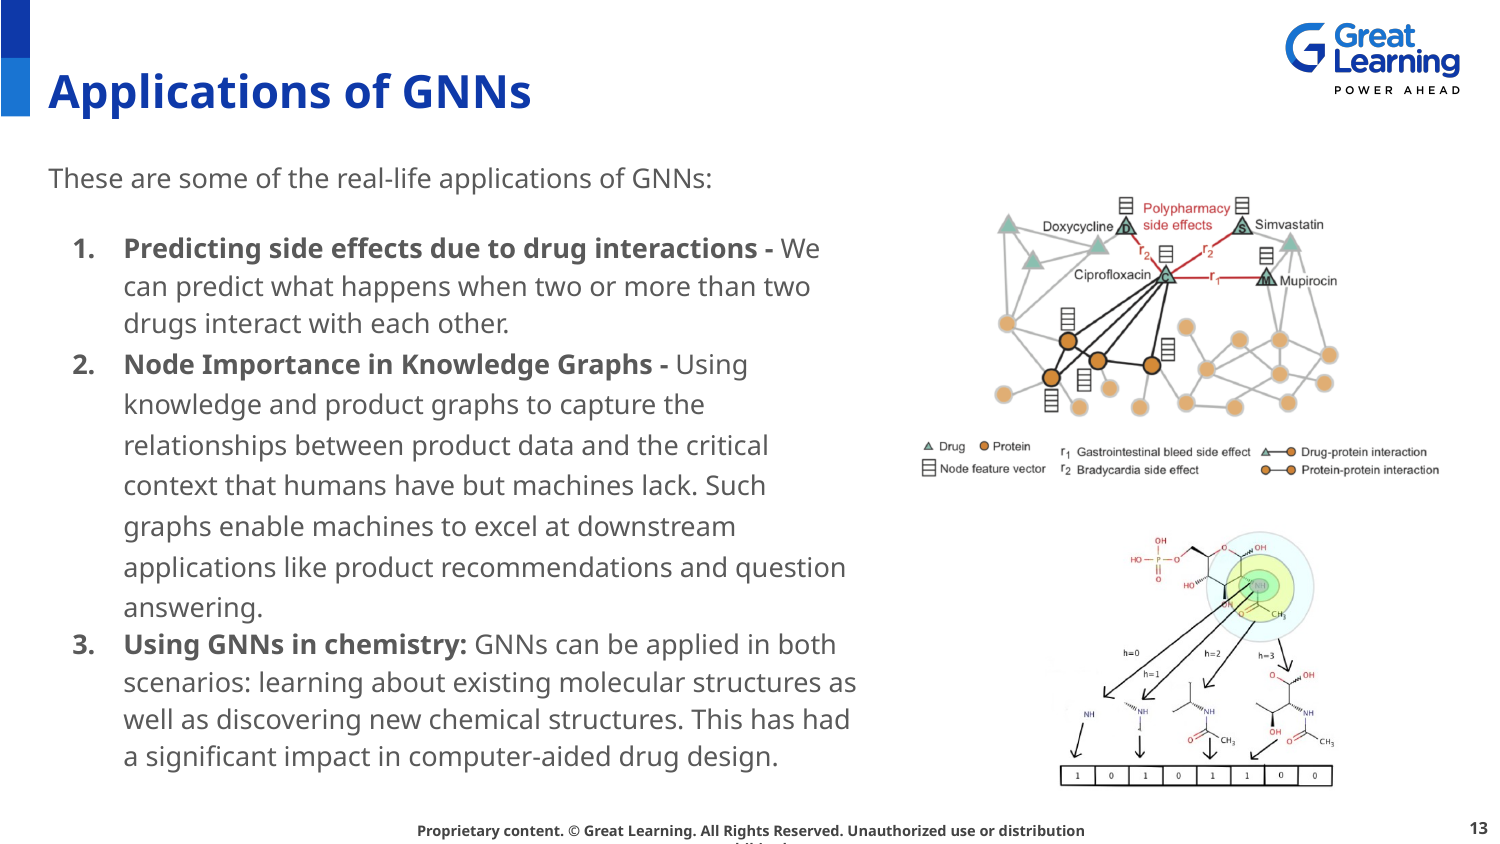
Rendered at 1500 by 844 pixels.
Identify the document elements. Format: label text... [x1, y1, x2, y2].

list These are some of the real-life applications of GNNs: Predicting side effects due to drug interactions - We can predict what happens when two or more than two drugs interact with each other. Node Importance in Knowledge Graphs - Using knowledge and product graphs to capture the relationships between product data and the critical context that humans have but machines lack. Such graphs enable machines to excel at downstream applications like product recommendations and question answering. Using GNNs in chemistry: GNNs can be applied in both scenarios: learning about existing molecular structures as well as discovering new chemical structures. This has had a significant impact in computer-aided drug design. [33, 141, 876, 750]
picture [915, 174, 1450, 491]
picture [1045, 512, 1350, 800]
title Applications of GNNs [33, 47, 1431, 142]
picture [1258, 11, 1487, 106]
slide_number ‹#› [1448, 811, 1500, 844]
